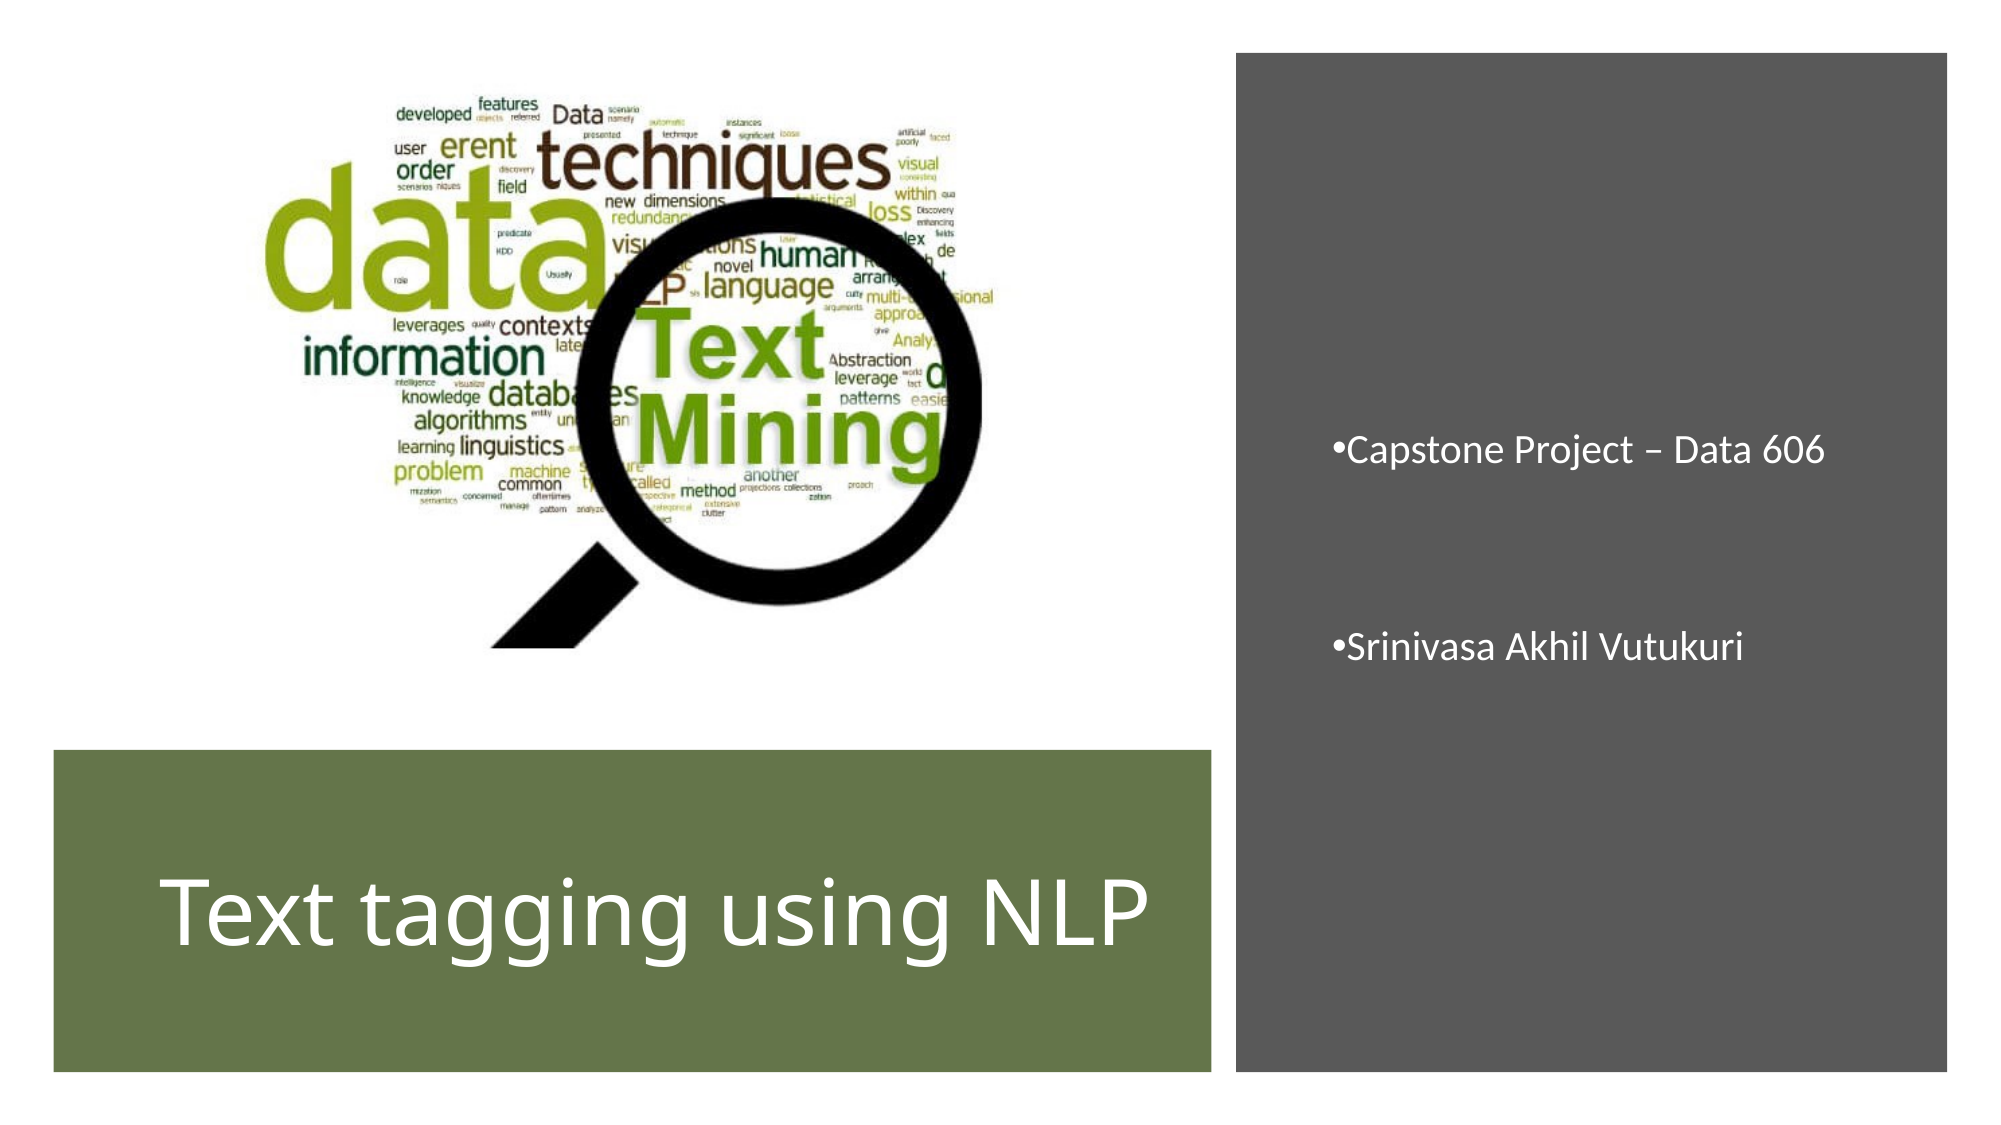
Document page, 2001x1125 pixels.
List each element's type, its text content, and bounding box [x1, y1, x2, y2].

picture [53, 52, 1212, 727]
title Text tagging using NLP [85, 782, 1168, 1049]
text_box [53, 749, 1212, 1073]
text_box [1235, 52, 1948, 1073]
subtitle Capstone Project – Data 606 Srinivasa Akhil Vutukuri [1317, 150, 1879, 947]
